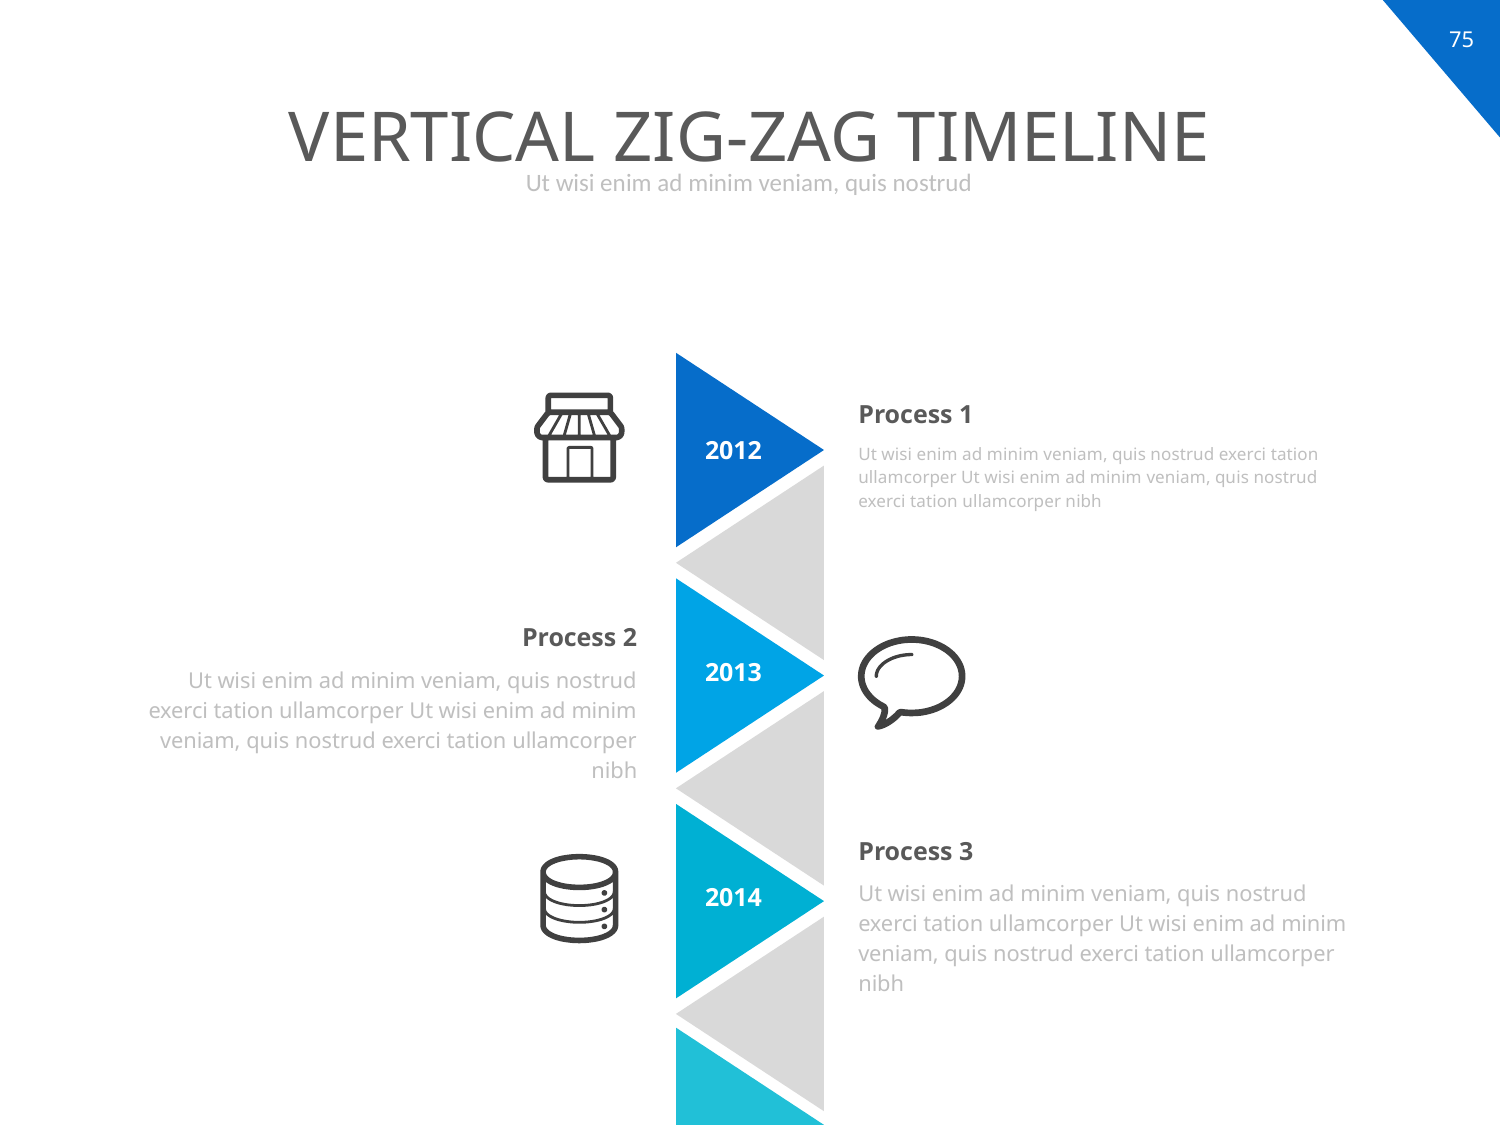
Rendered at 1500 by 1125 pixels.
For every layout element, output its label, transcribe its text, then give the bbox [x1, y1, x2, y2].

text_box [540, 853, 619, 944]
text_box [857, 636, 966, 730]
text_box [843, 827, 1385, 975]
title VERTICAL ZIG-ZAG TIMELINE [84, 95, 1414, 205]
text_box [843, 391, 1385, 496]
text_box [534, 392, 625, 483]
list Ut wisi enim ad minim veniam, quis nostrud [209, 163, 1290, 204]
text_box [675, 352, 824, 1125]
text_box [111, 614, 653, 762]
